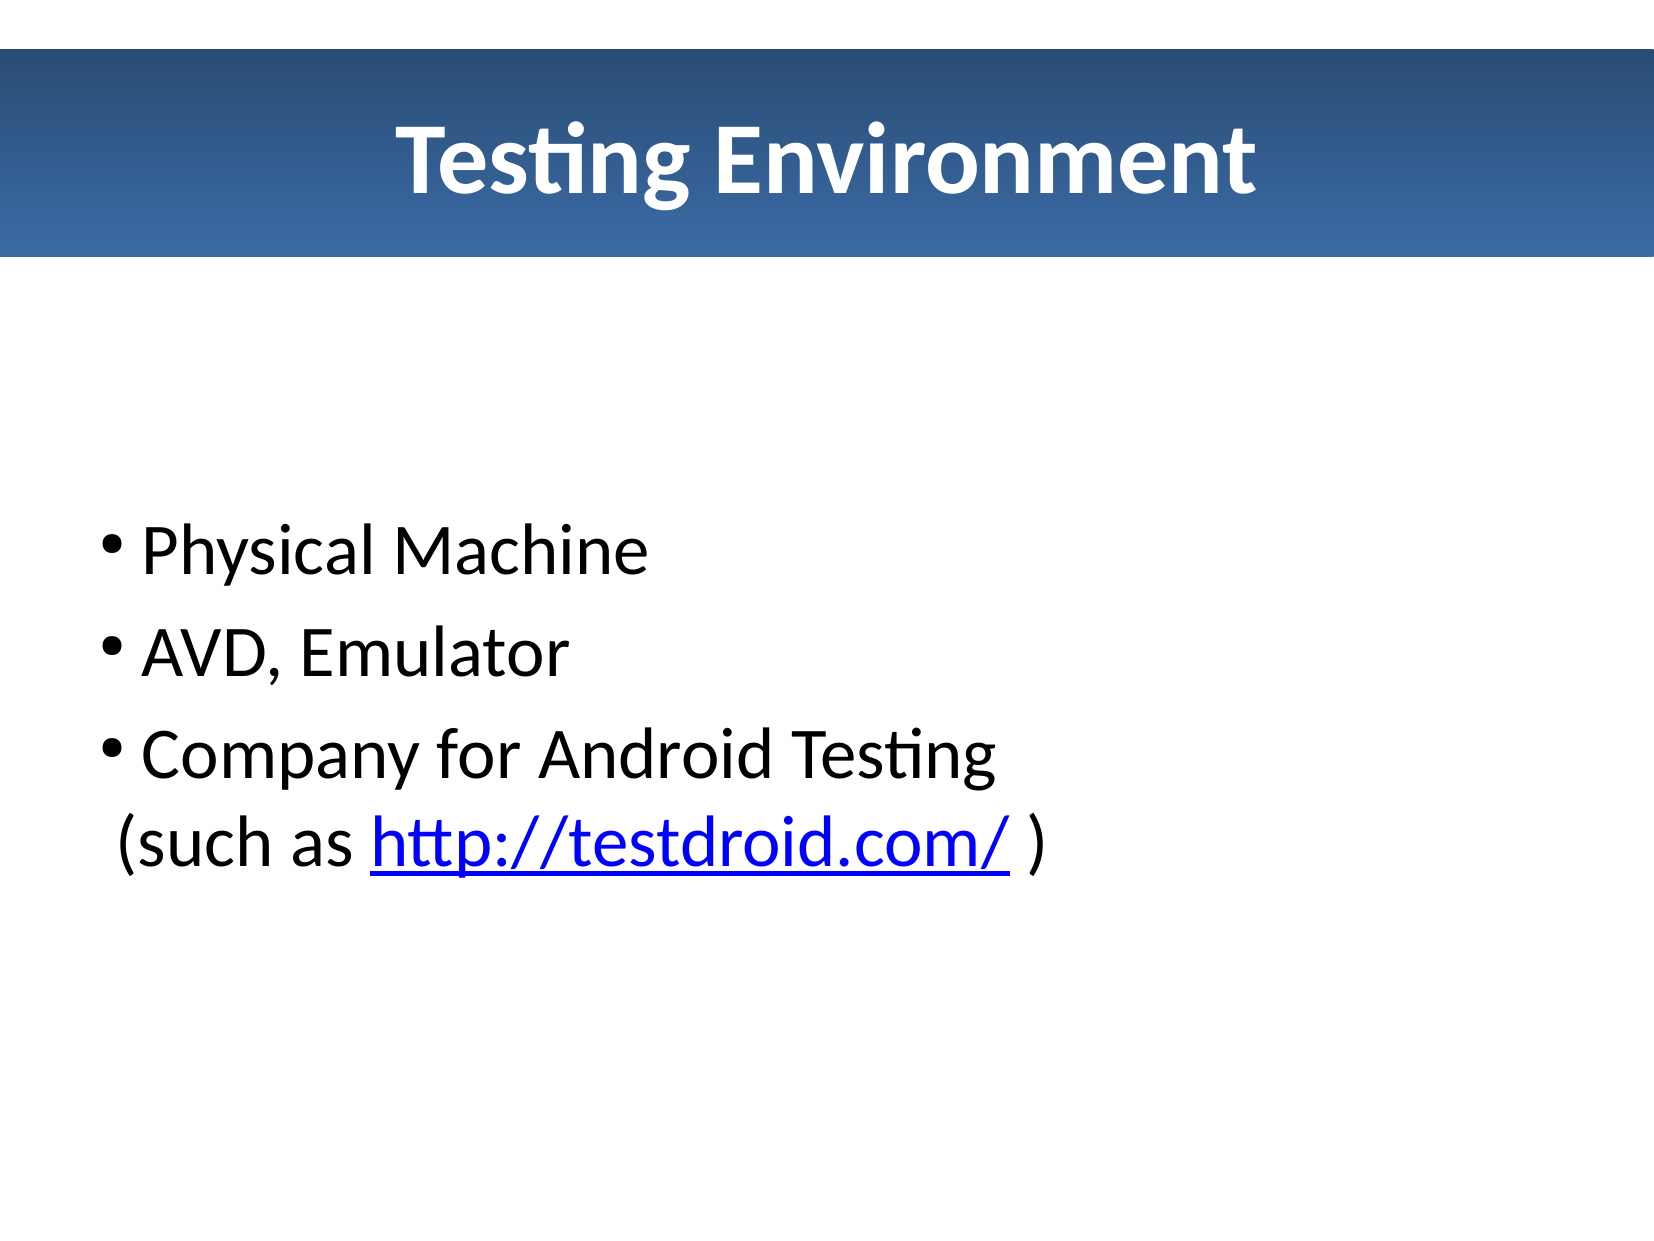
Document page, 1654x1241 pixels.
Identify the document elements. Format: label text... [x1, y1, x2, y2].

title Testing Environment [0, 49, 1654, 257]
list Physical Machine AVD, Emulator Company for Android Testing (such as http://testdroid.com/ ) [82, 289, 1571, 1108]
